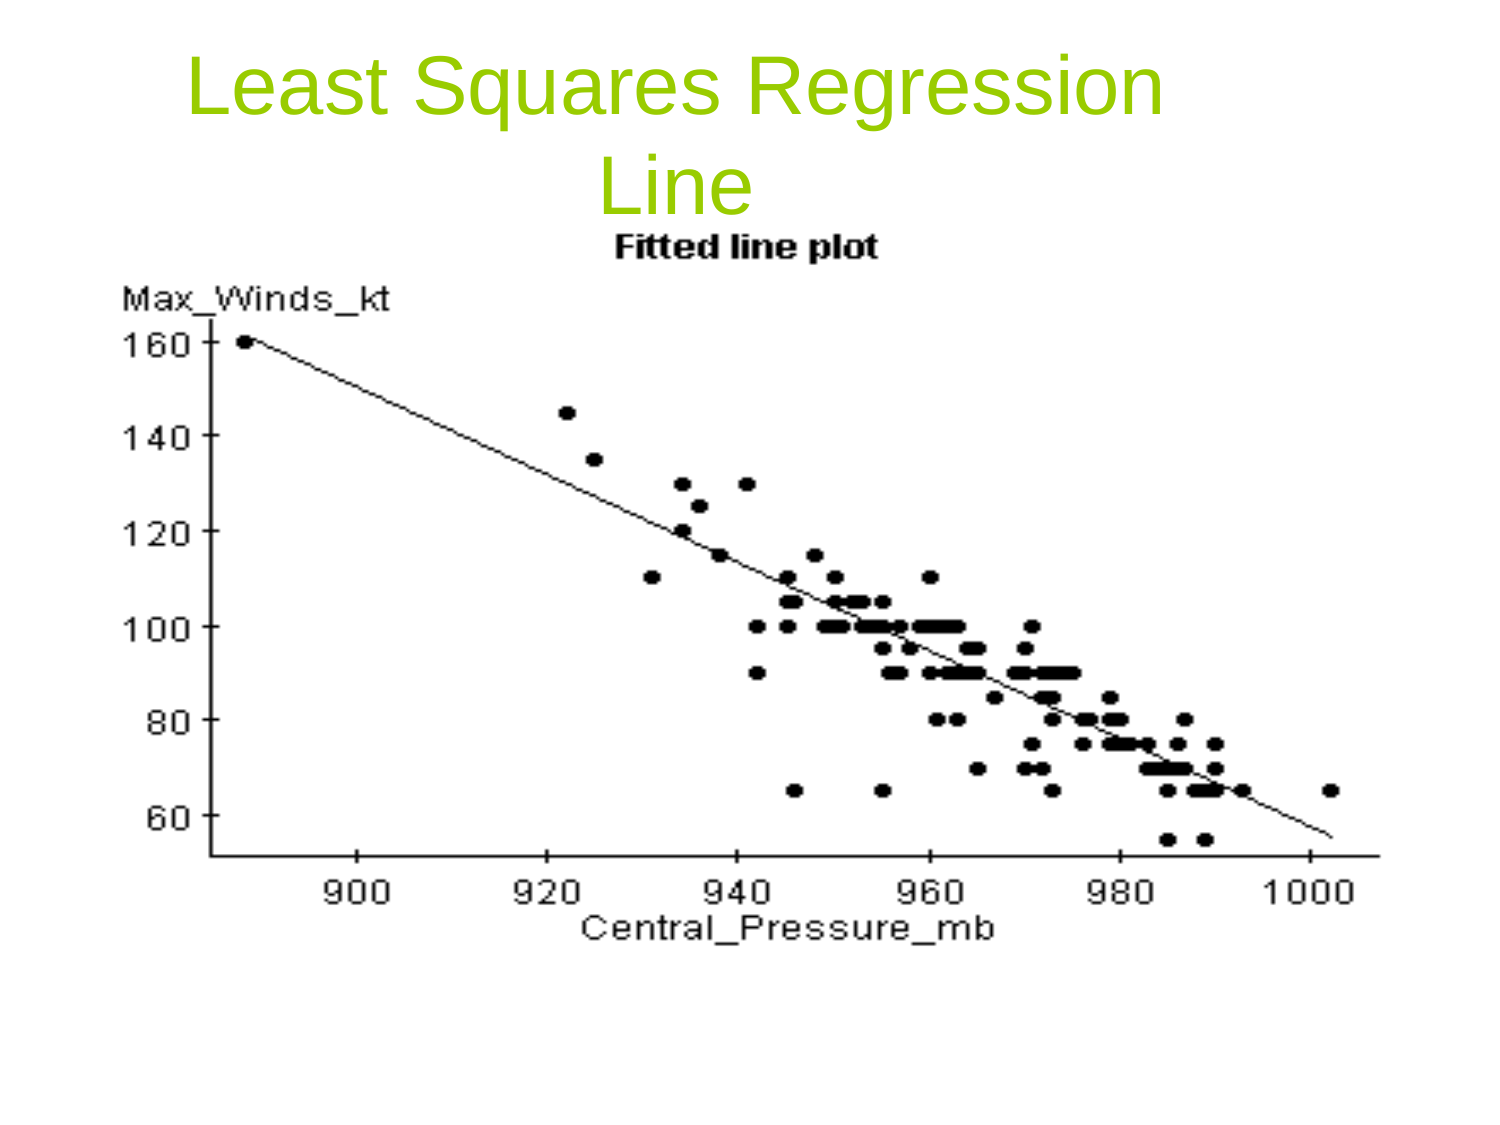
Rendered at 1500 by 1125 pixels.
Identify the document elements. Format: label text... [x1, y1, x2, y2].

title Least Squares Regression Line [112, 24, 1240, 224]
picture [112, 224, 1388, 957]
